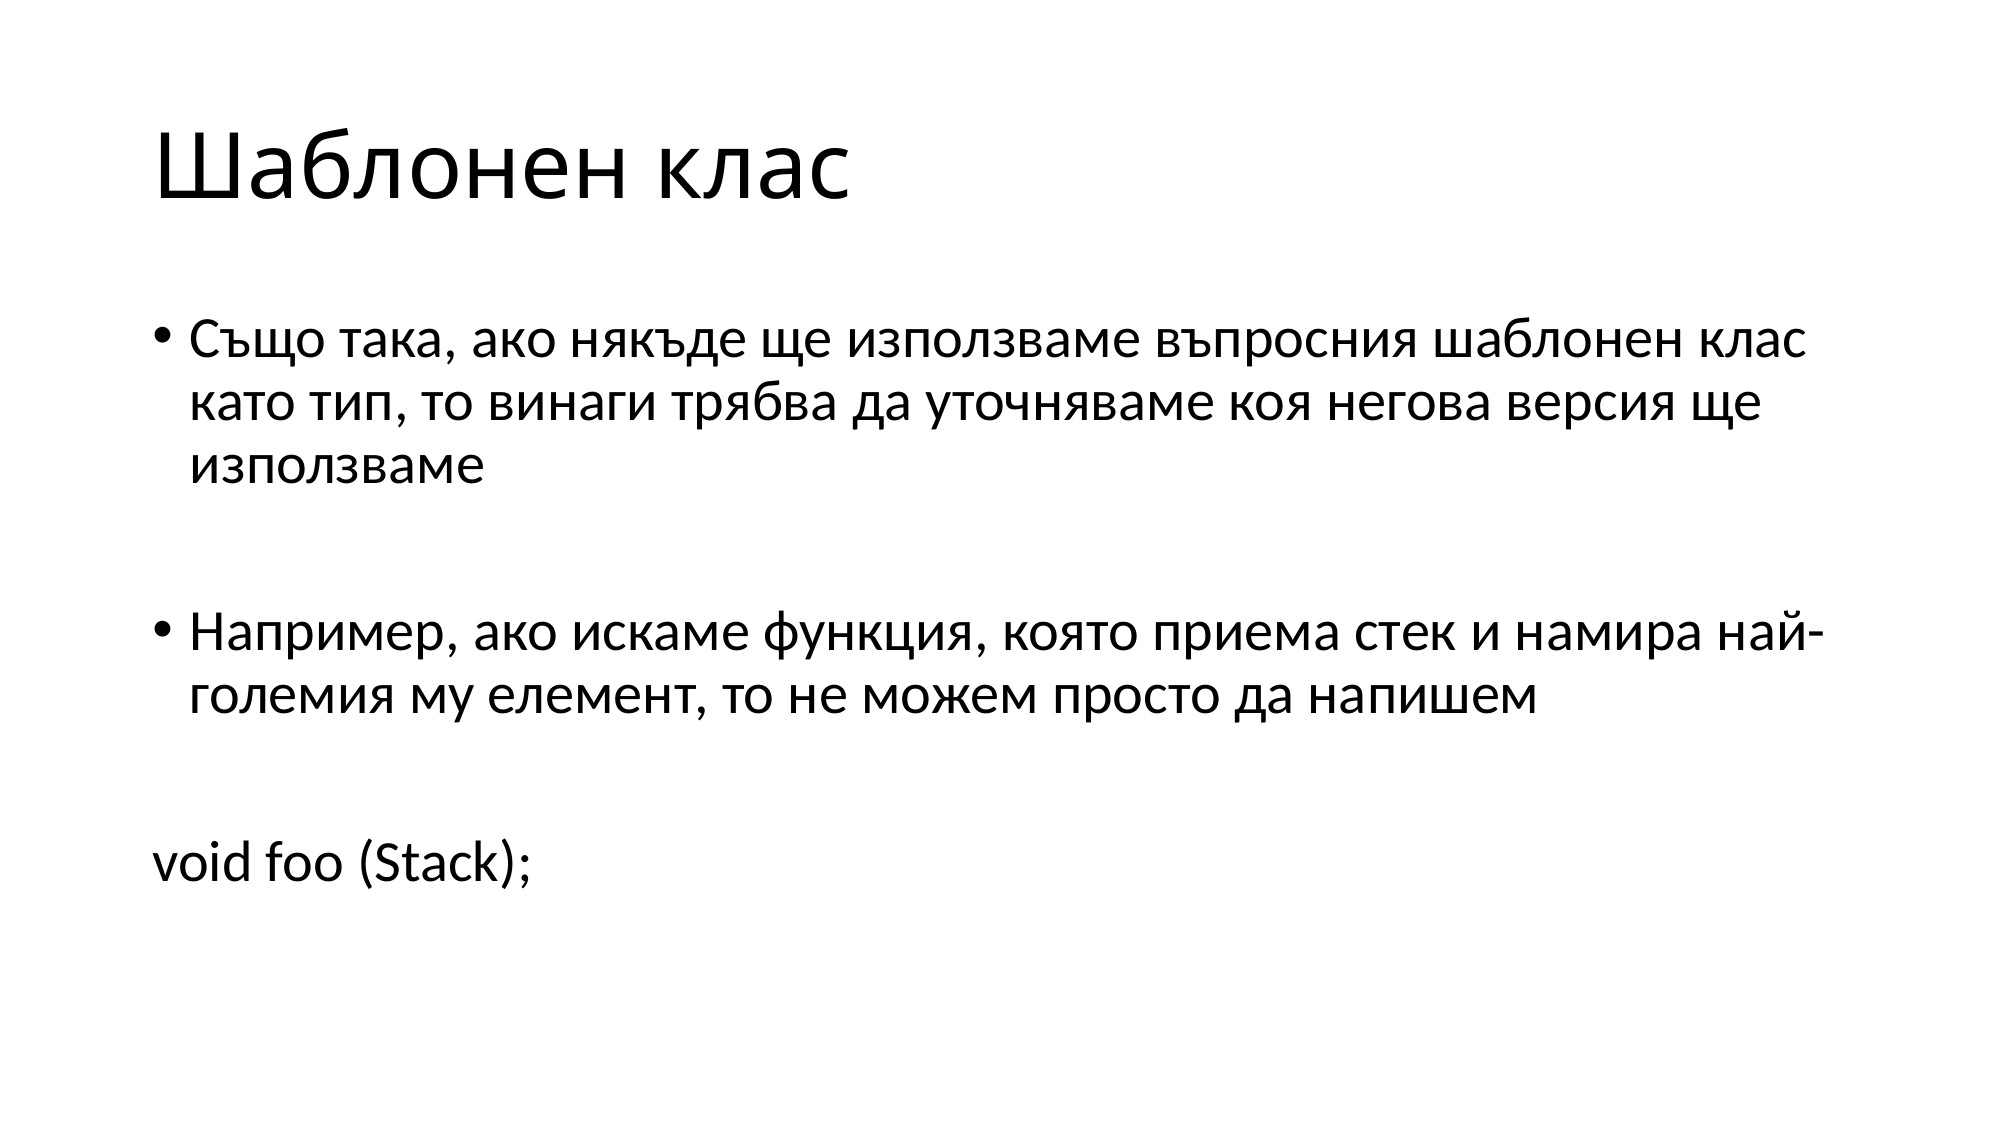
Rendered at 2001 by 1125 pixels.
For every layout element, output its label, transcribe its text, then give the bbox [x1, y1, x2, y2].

list Също така, ако някъде ще използваме въпросния шаблонен клас като тип, то винаги трябва да уточняваме коя негова версия ще използваме Например, ако искаме функция, която приема стек и намира най-големия му елемент, то не можем просто да напишем void foo (Stack); [137, 299, 1863, 1014]
title Шаблонен клас [137, 59, 1863, 278]
